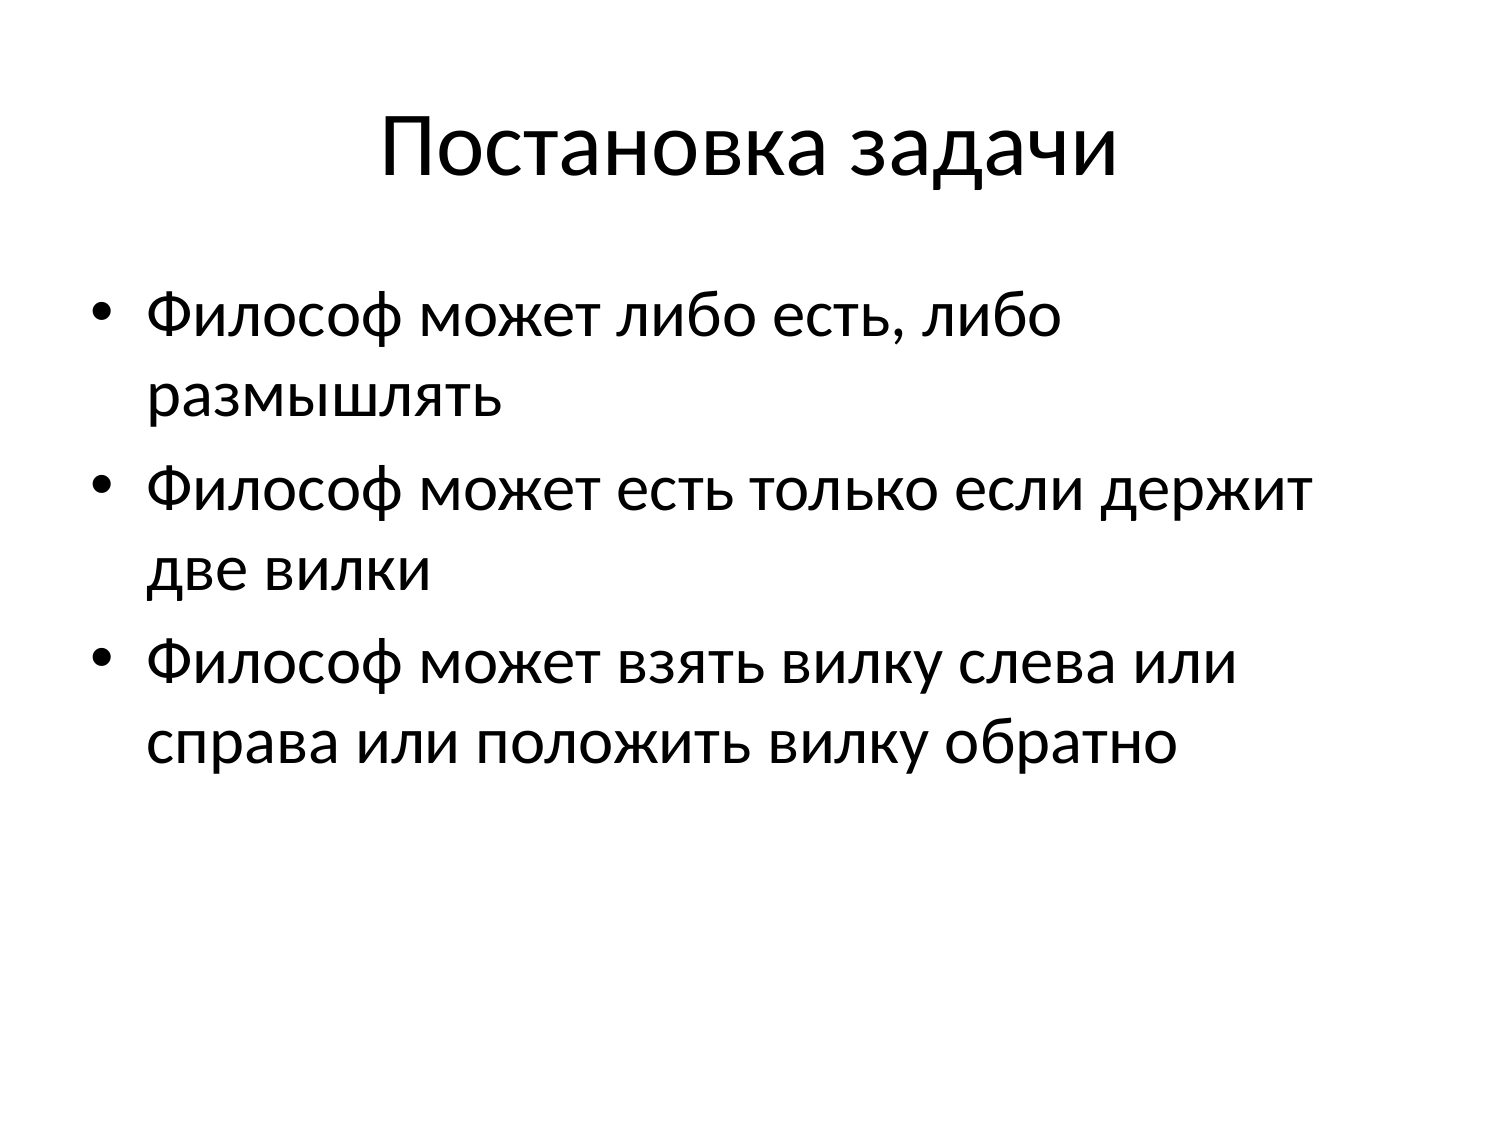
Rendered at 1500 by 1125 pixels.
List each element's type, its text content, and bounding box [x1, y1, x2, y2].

list Философ может либо есть, либо размышлять Философ может есть только если держит две вилки Философ может взять вилку слева или справа или положить вилку обратно [75, 262, 1425, 1005]
title Постановка задачи [75, 45, 1425, 233]
